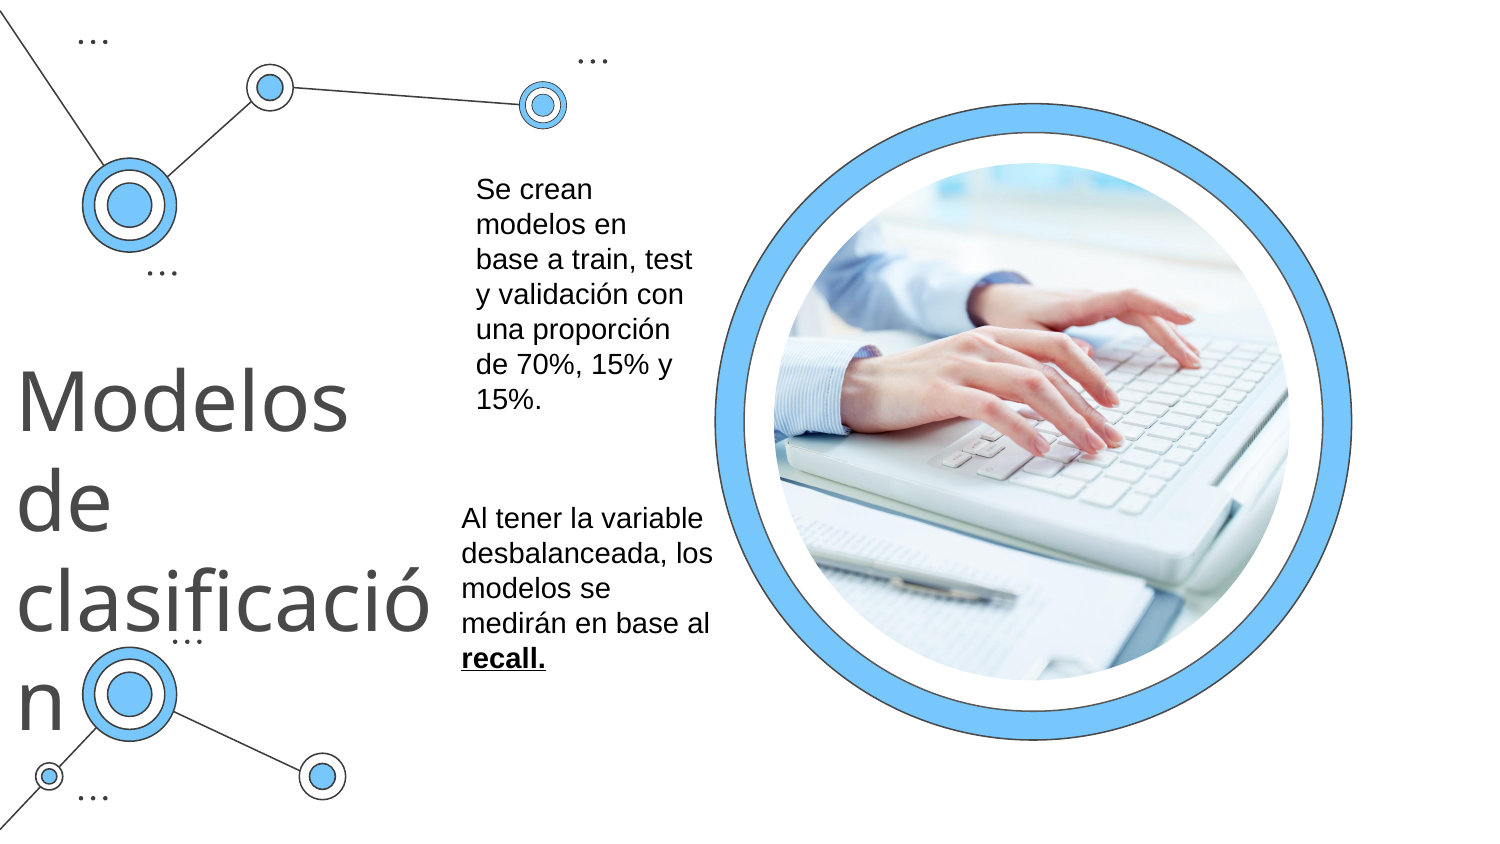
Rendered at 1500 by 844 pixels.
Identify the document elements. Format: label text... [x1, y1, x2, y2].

subtitle Modelos de clasificación [0, 332, 475, 519]
text_box Al tener la variable desbalanceada, los modelos se medirán en base al recall. [446, 491, 709, 682]
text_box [714, 103, 1352, 741]
picture [773, 162, 1291, 681]
text_box Se crean modelos en base a train, test y validación con una proporción de 70%, 15% y 15%. [461, 163, 709, 423]
